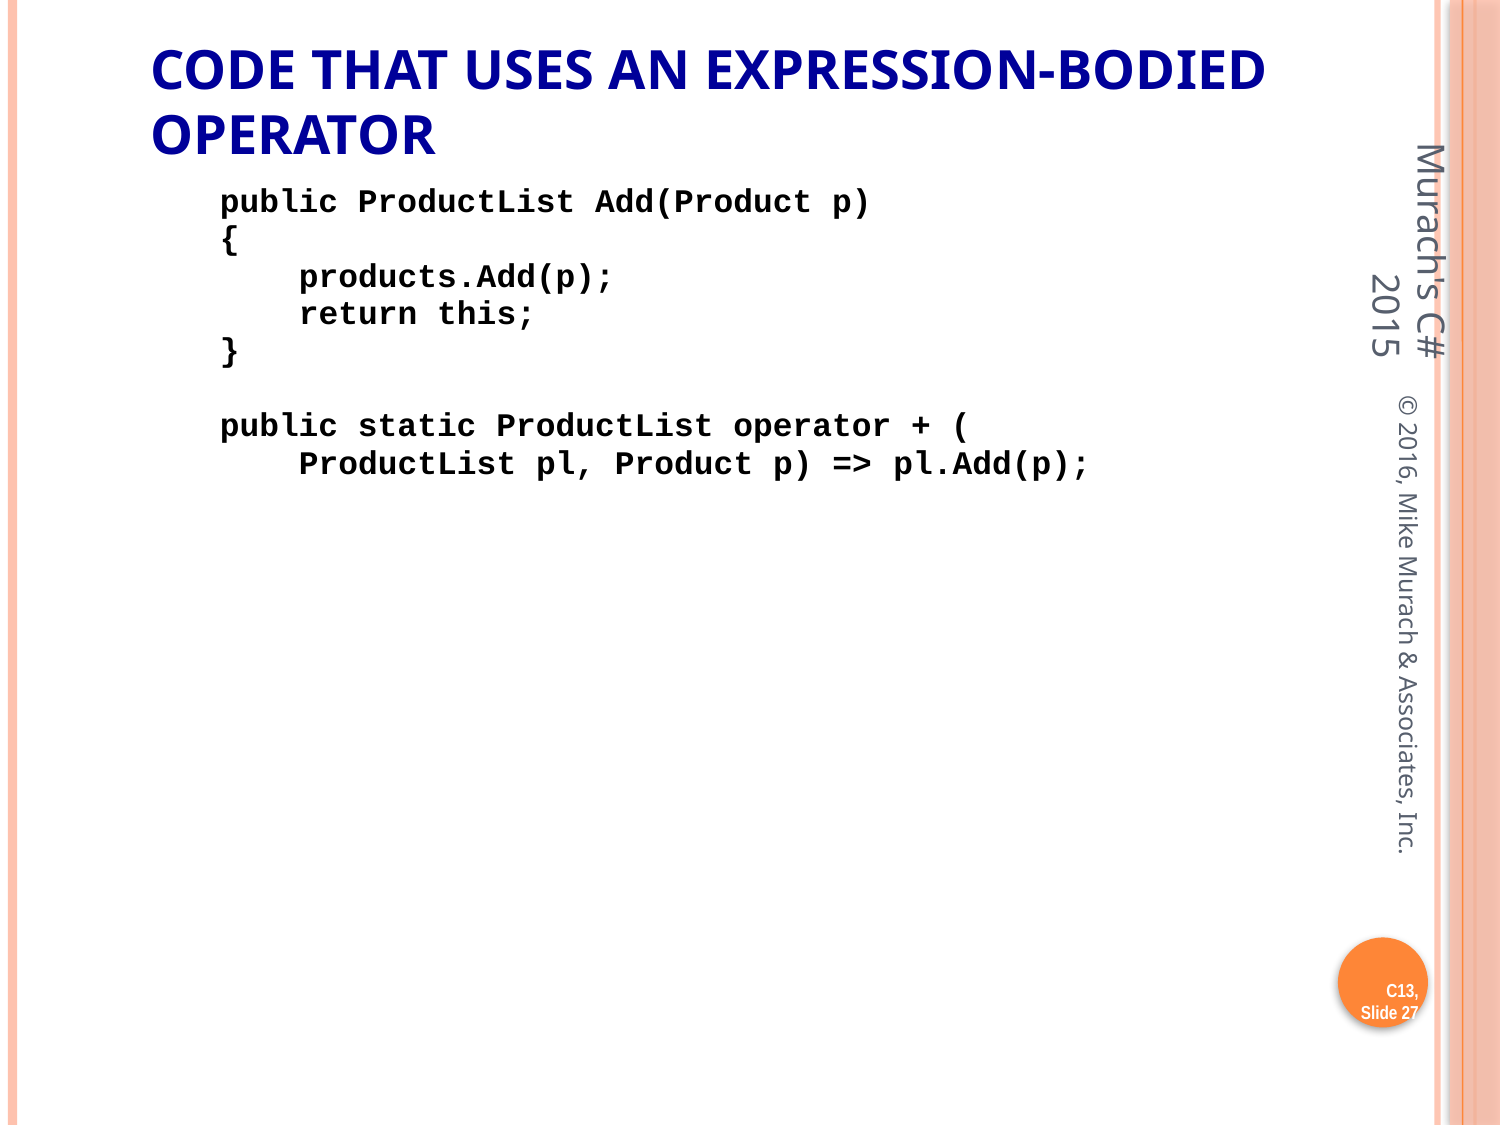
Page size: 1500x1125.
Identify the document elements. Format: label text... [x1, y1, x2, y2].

footer © 2016, Mike Murach & Associates, Inc. [1379, 380, 1440, 906]
slide_number C13, Slide 27 [1333, 940, 1434, 1027]
title Code that uses an expression-bodied operator [150, 99, 1350, 166]
slide_number Murach's C# 2015 [1378, 43, 1442, 374]
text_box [162, 184, 1353, 524]
